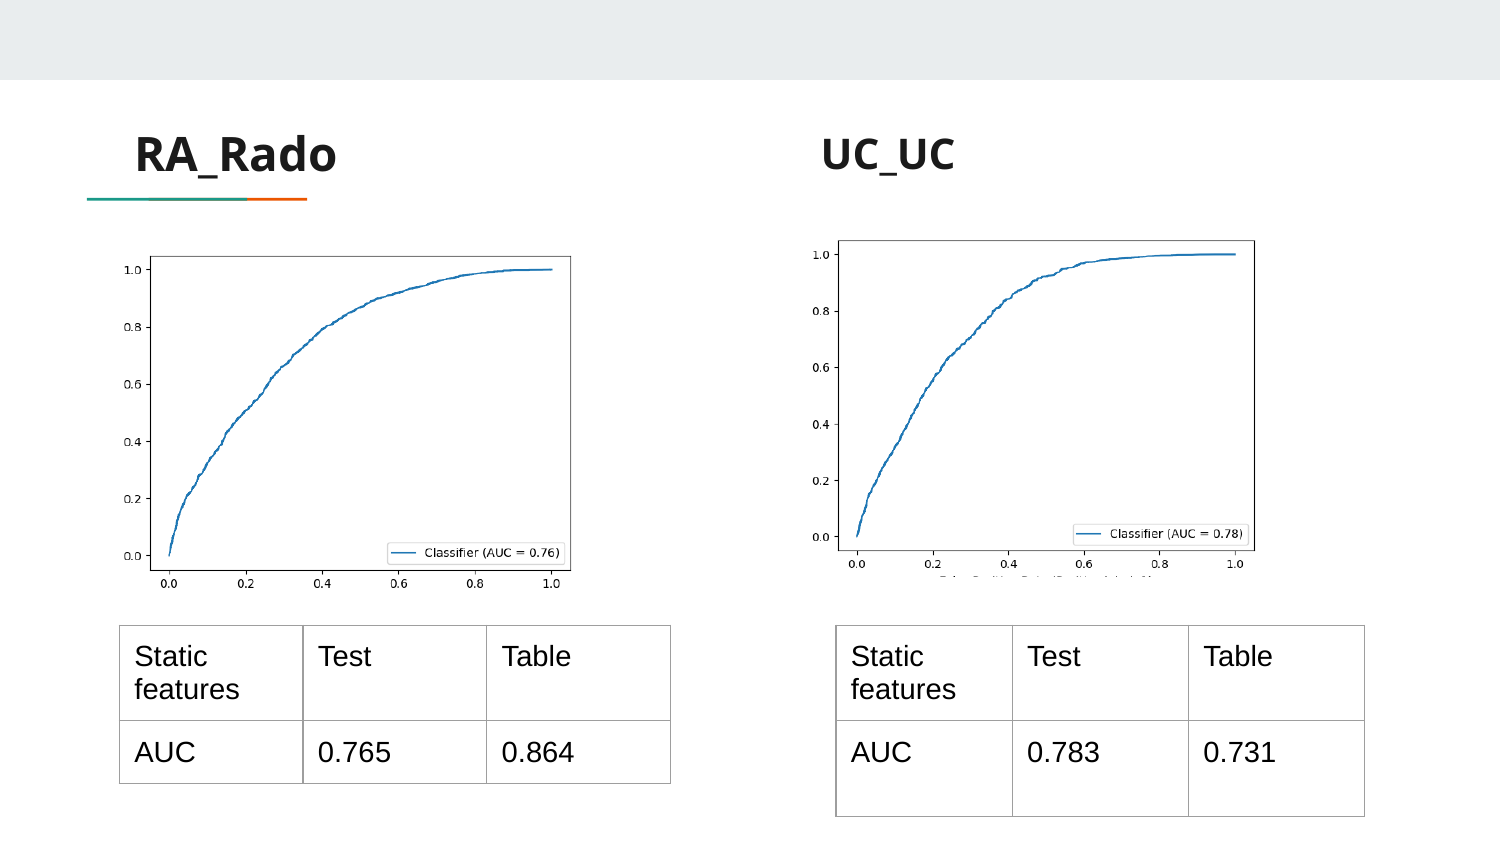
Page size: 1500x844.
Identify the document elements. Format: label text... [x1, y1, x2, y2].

picture [119, 228, 588, 594]
table_cell 0.783 [1013, 721, 1188, 816]
table_header Table [1189, 626, 1364, 720]
table_cell AUC [120, 721, 302, 783]
table_header Table [487, 626, 670, 720]
table_cell 0.864 [487, 721, 670, 783]
table_cell AUC [837, 721, 1012, 816]
title RA_Rado [119, 109, 805, 197]
table_header Test [1013, 626, 1188, 720]
picture [805, 220, 1272, 577]
text_box UC_UC [805, 109, 1450, 197]
table_header Test [304, 626, 486, 720]
table_header Static features [120, 626, 302, 720]
table_header Static features [837, 626, 1012, 720]
table_cell 0.765 [304, 721, 486, 783]
table_cell 0.731 [1189, 721, 1364, 816]
